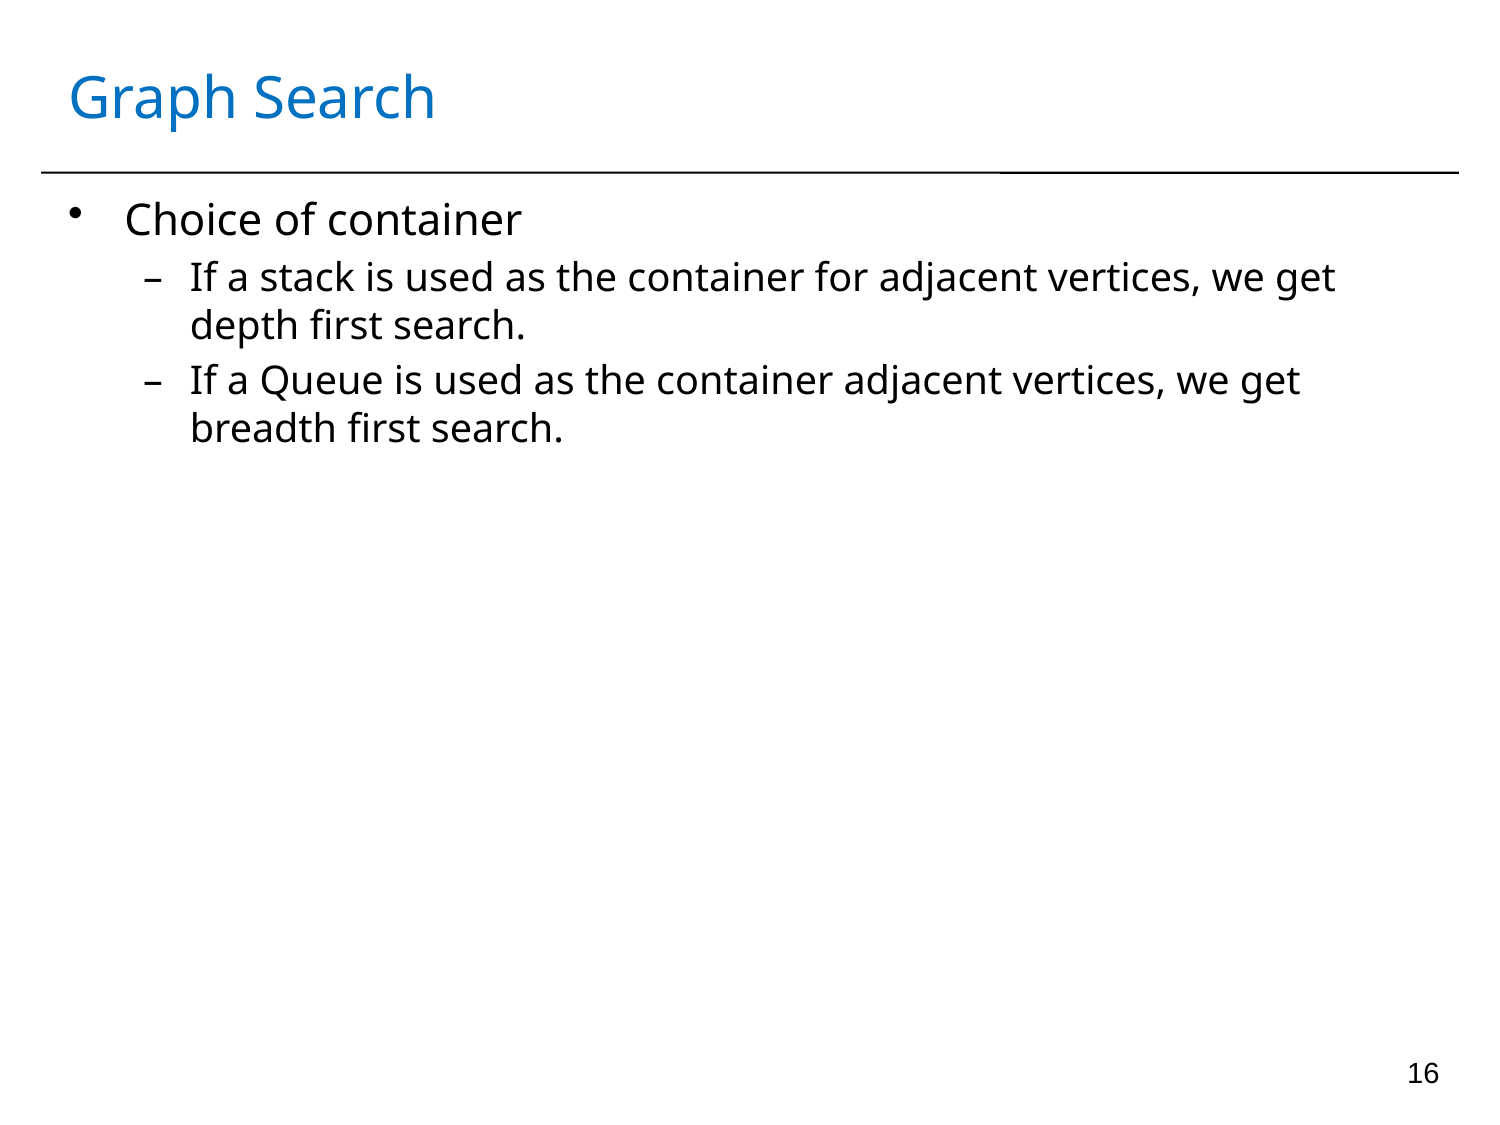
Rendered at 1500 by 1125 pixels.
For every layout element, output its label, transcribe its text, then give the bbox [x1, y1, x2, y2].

title Graph Search [52, 30, 1448, 159]
list Choice of container If a stack is used as the container for adjacent vertices, we get depth first search. If a Queue is used as the container adjacent vertices, we get breadth first search. [52, 184, 1448, 1024]
slide_number 16 [1104, 1046, 1455, 1125]
